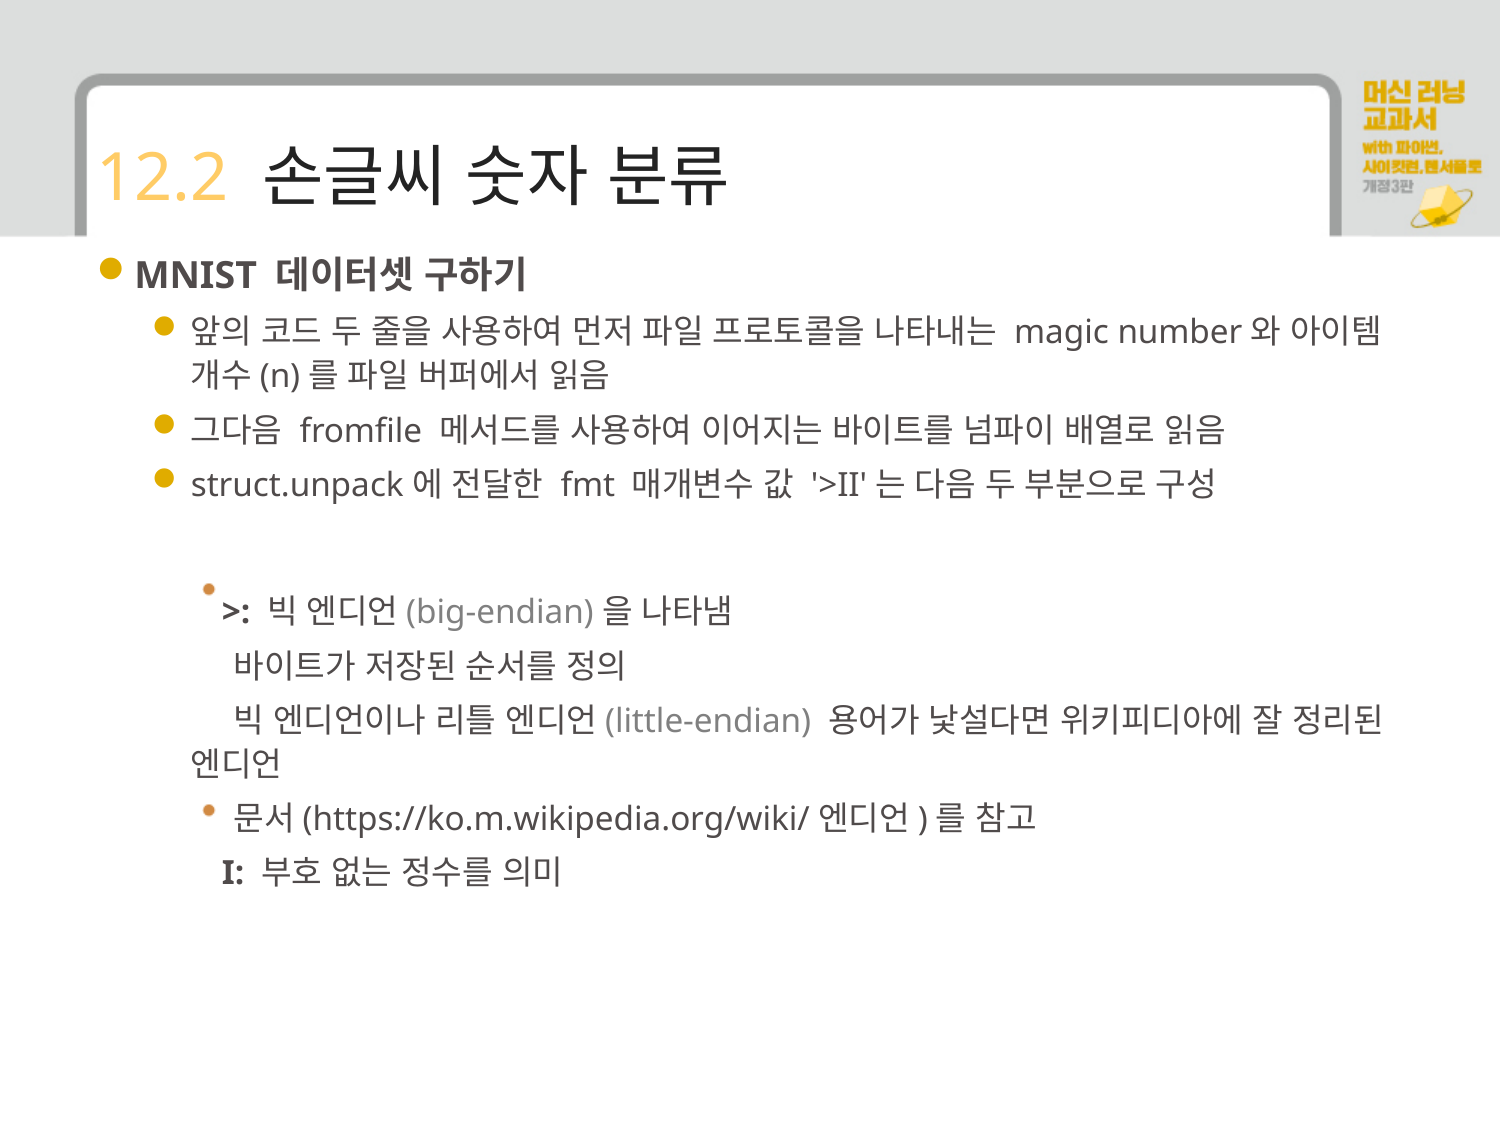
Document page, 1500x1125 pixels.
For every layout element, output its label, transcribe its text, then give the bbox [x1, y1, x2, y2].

list MNIST 데이터셋 구하기 앞의 코드 두 줄을 사용하여 먼저 파일 프로토콜을 나타내는 magic number와 아이템 개수(n)를 파일 버퍼에서 읽음 그다음 fromfile 메서드를 사용하여 이어지는 바이트를 넘파이 배열로 읽음 struct.unpack에 전달한 fmt 매개변수 값 '>II'는 다음 두 부분으로 구성 >: 빅 엔디언(big-endian)을 나타냄 바이트가 저장된 순서를 정의 빅 엔디언이나 리틀 엔디언(little-endian) 용어가 낯설다면 위키피디아에 잘 정리된 엔디언 문서(https://ko.m.wikipedia.org/wiki/엔디언)를 참고 I: 부호 없는 정수를 의미 [81, 239, 1450, 1054]
picture [0, 0, 1500, 1125]
title 12.2 손글씨 숫자 분류 [81, 90, 1412, 222]
